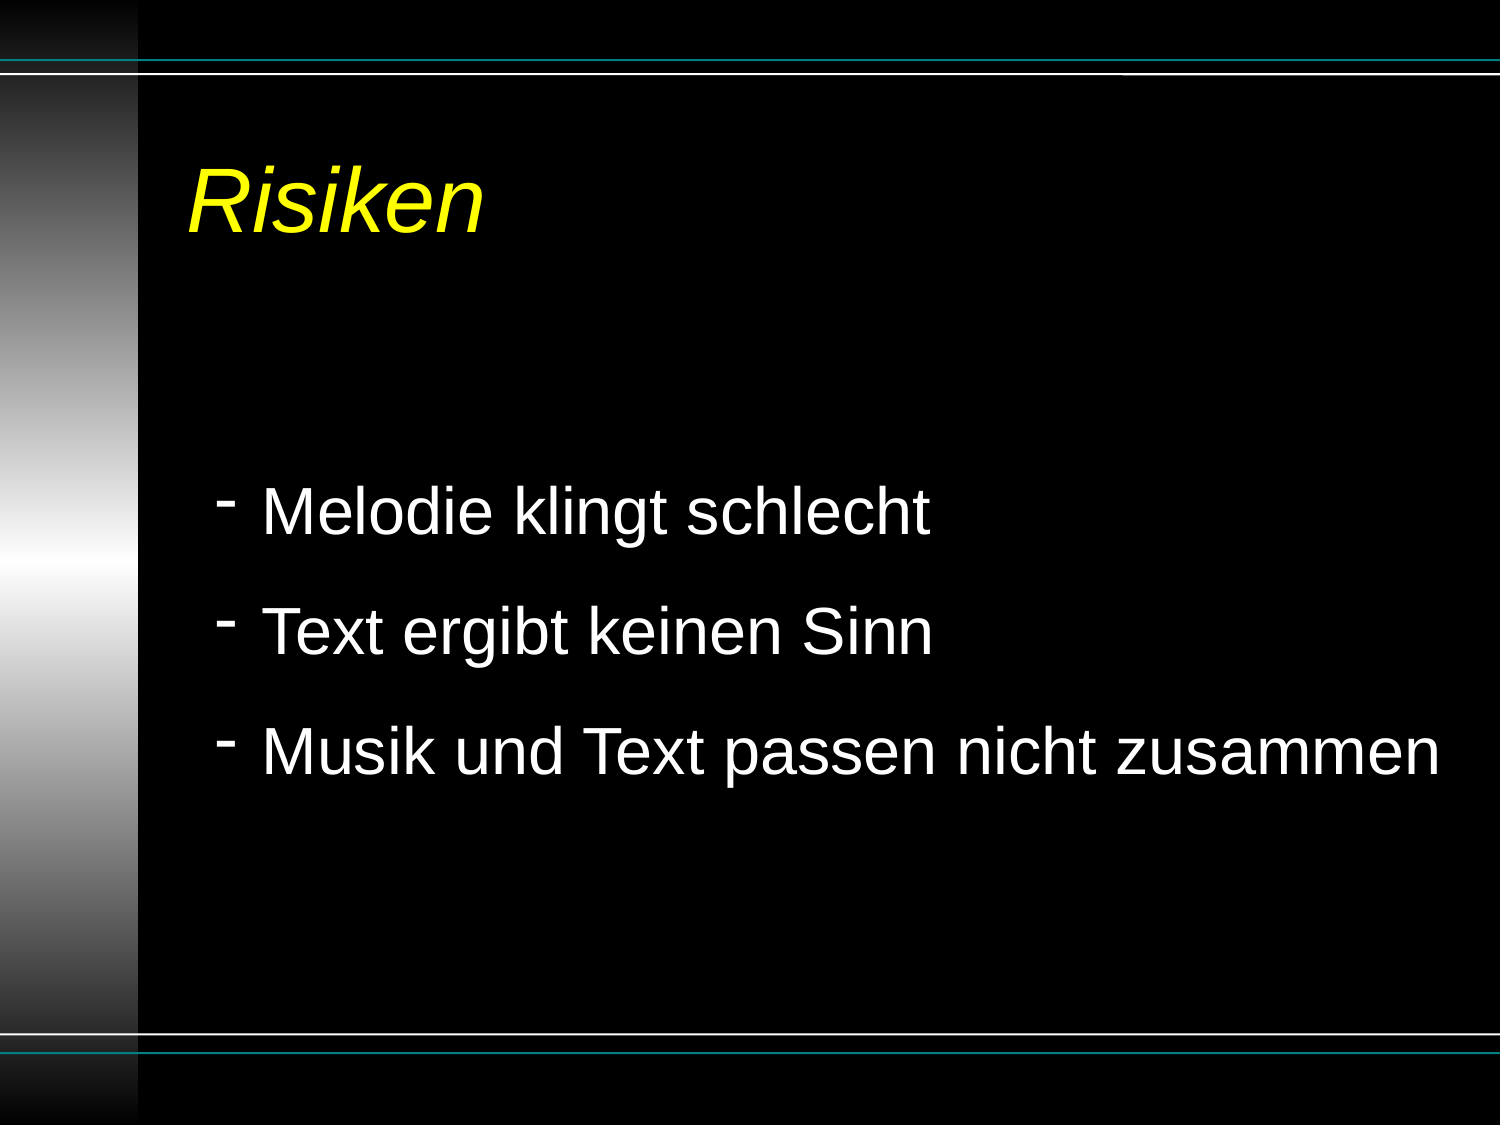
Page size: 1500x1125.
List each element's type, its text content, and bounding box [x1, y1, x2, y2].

text_box Melodie klingt schlecht Text ergibt keinen Sinn Musik und Text passen nicht zusammen [200, 420, 1458, 796]
title Risiken [171, 101, 1447, 290]
